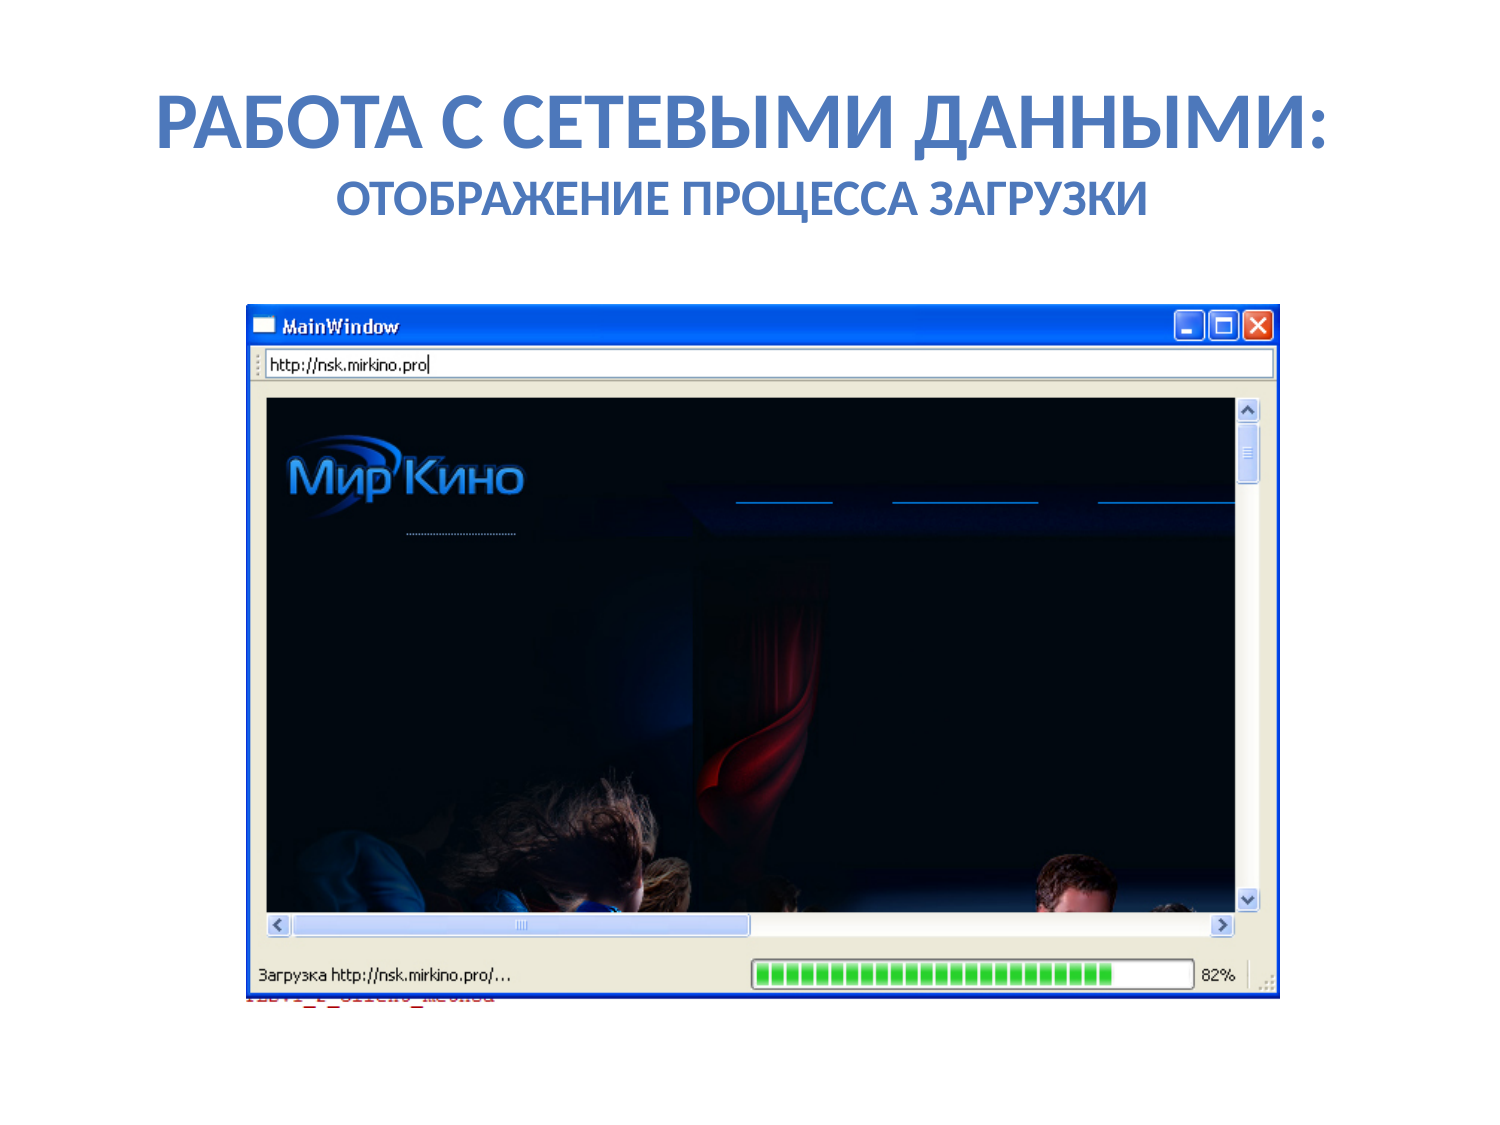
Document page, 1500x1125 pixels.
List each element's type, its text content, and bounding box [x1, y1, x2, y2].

picture [245, 304, 1280, 1008]
title Работа с Сетевыми данными: отображение процесса загрузки [105, 58, 1381, 235]
